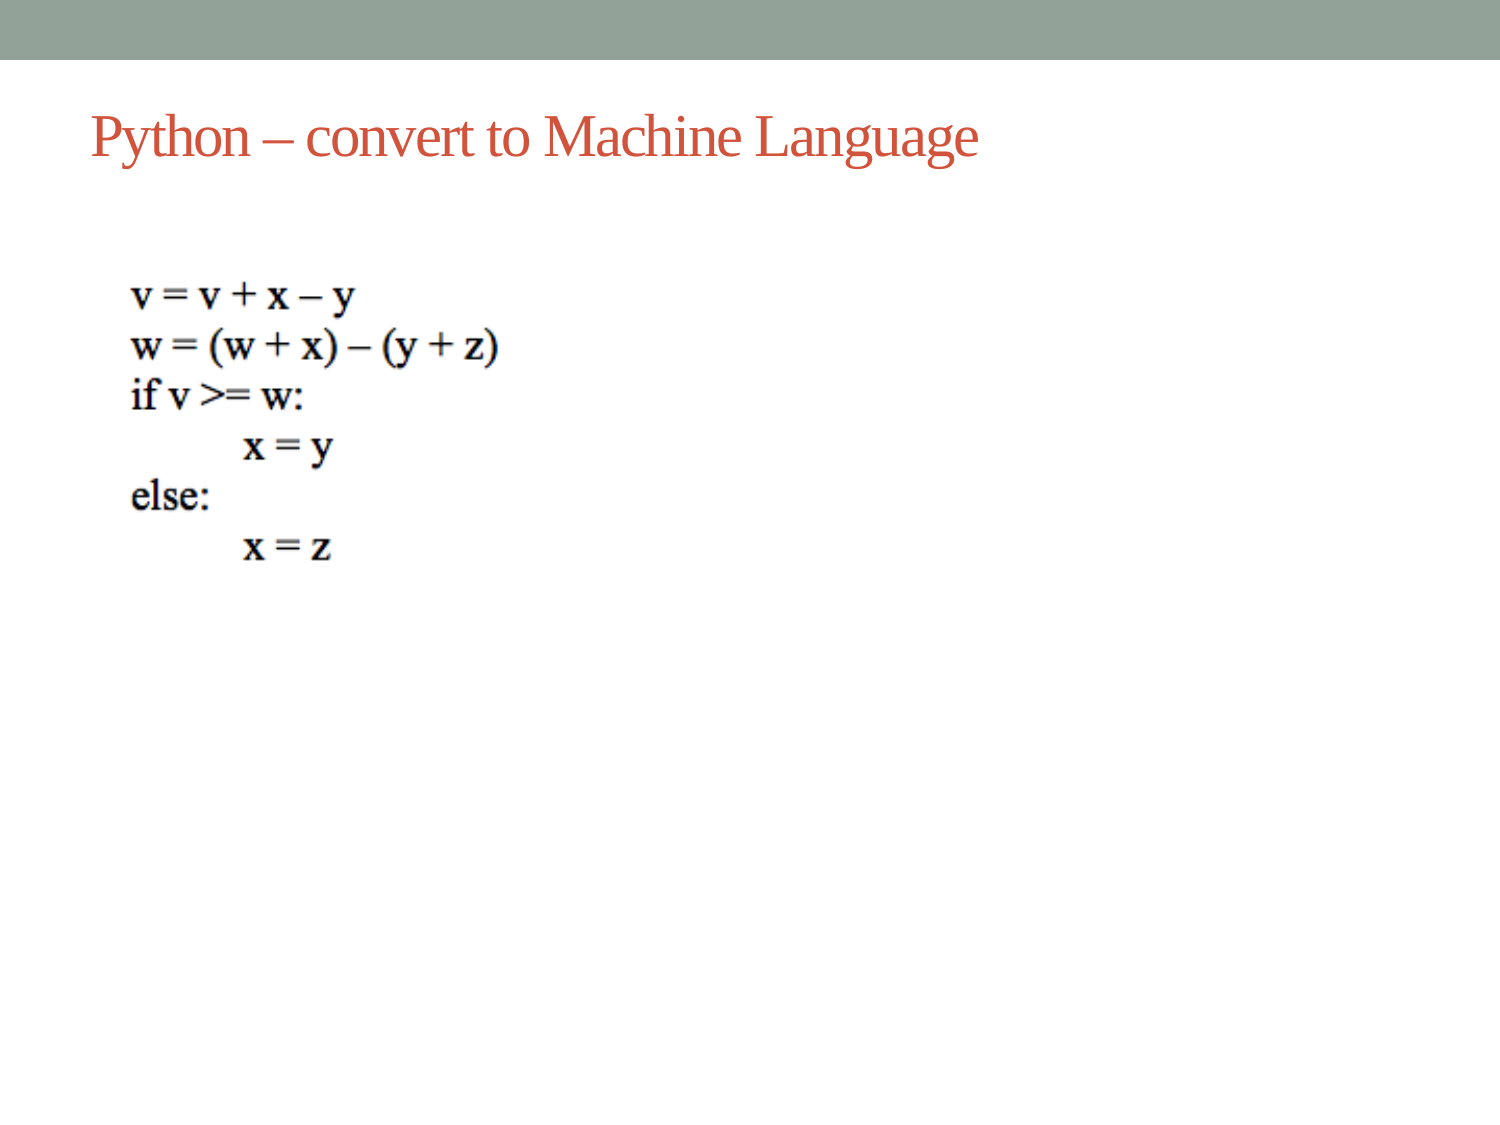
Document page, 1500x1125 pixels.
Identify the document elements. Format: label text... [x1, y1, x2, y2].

title Python – convert to Machine Language [75, 87, 1425, 250]
picture [74, 249, 547, 640]
